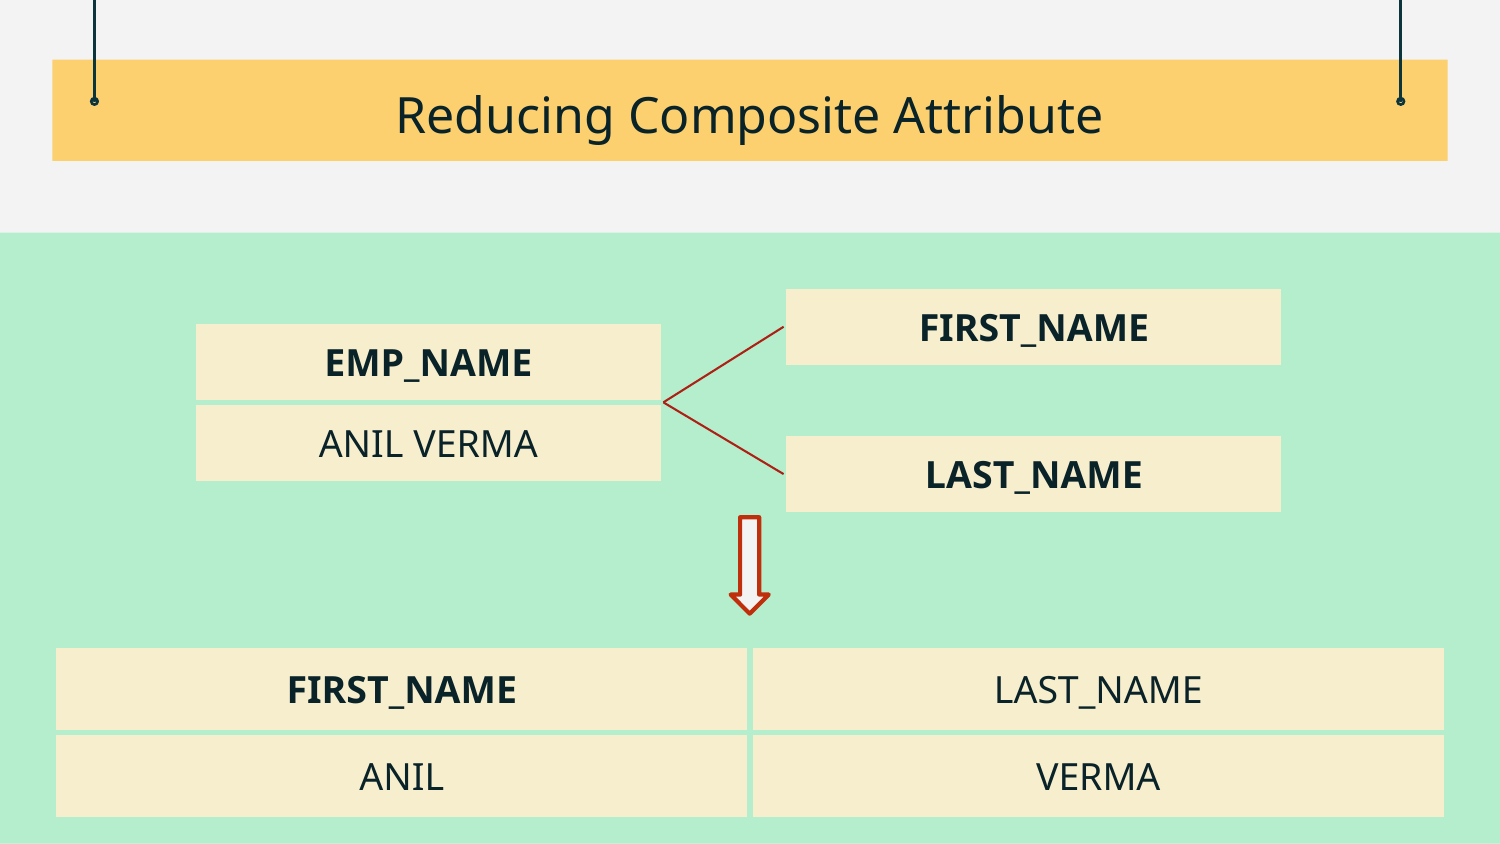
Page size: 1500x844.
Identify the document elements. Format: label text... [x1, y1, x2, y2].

table_header LAST_NAME [786, 436, 1281, 512]
table_header EMP_NAME [196, 324, 661, 400]
table_header FIRST_NAME [56, 648, 747, 730]
table_cell ANIL [56, 735, 747, 817]
table_header LAST_NAME [753, 648, 1444, 730]
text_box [663, 325, 784, 400]
table_cell VERMA [753, 735, 1444, 817]
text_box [663, 400, 784, 474]
title Reducing Composite Attribute [225, 68, 1274, 164]
table_header FIRST_NAME [786, 289, 1281, 365]
table_cell ANIL VERMA [196, 405, 661, 481]
text_box [728, 515, 771, 616]
